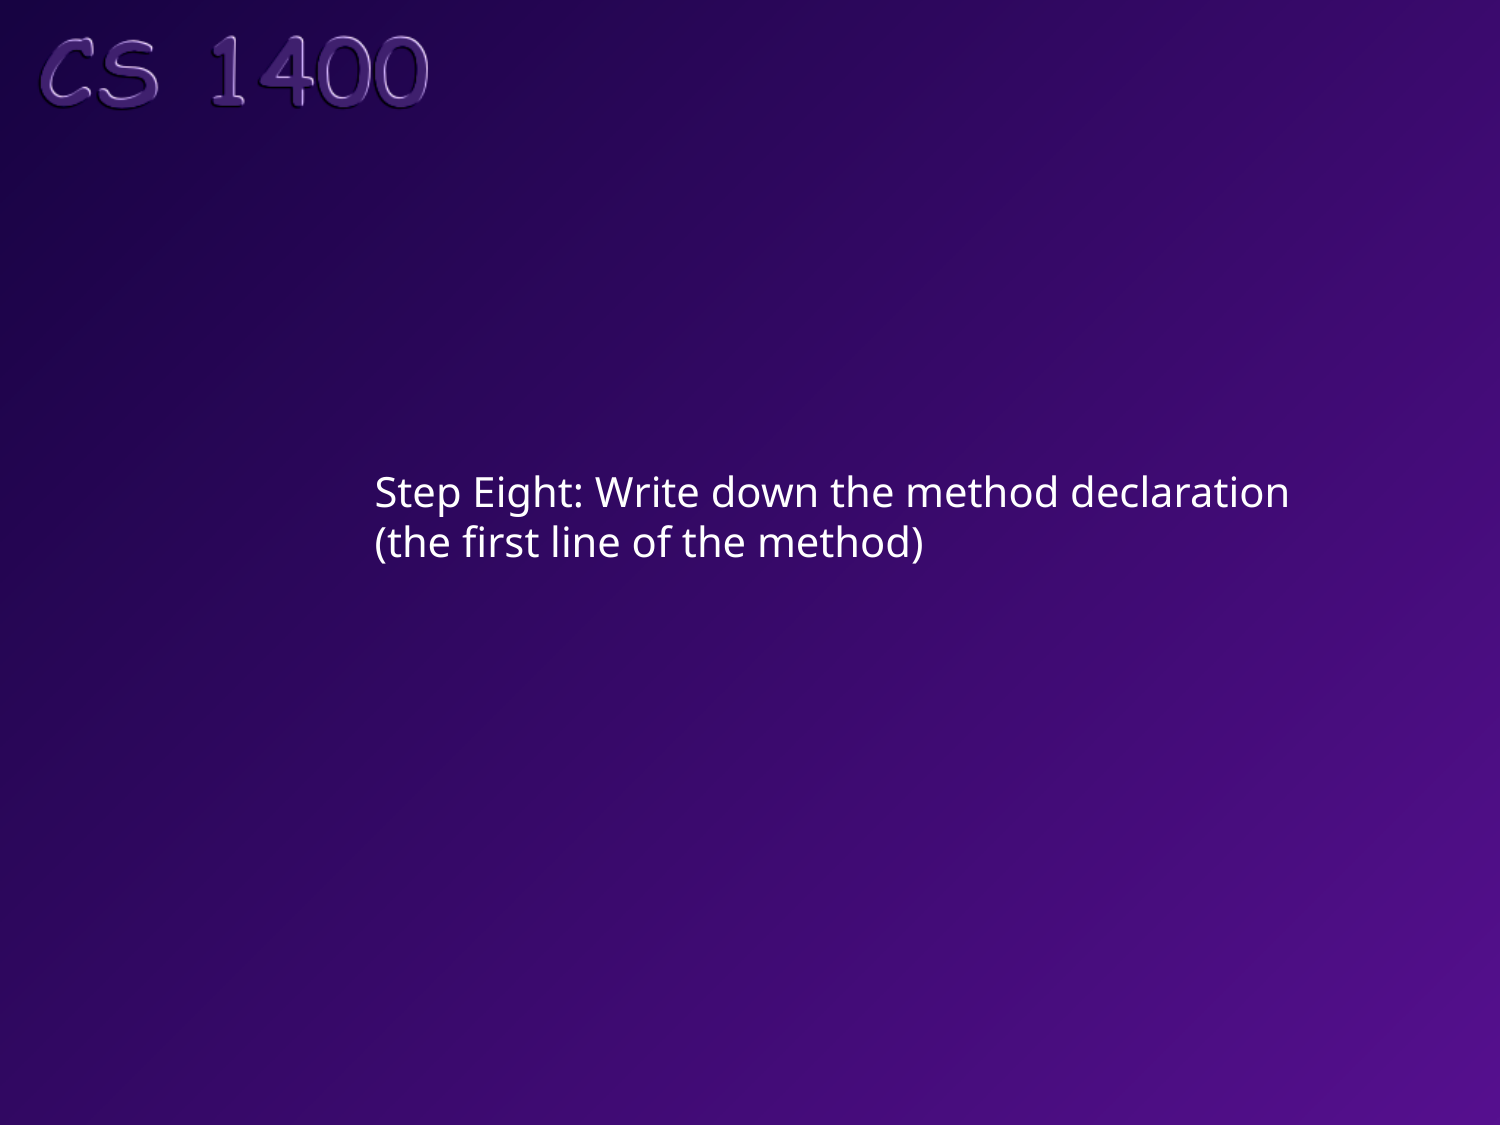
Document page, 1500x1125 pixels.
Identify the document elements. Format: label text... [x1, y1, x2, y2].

picture [0, 0, 1500, 1125]
text_box Step Eight: Write down the method declaration (the first line of the method) [359, 458, 1306, 574]
